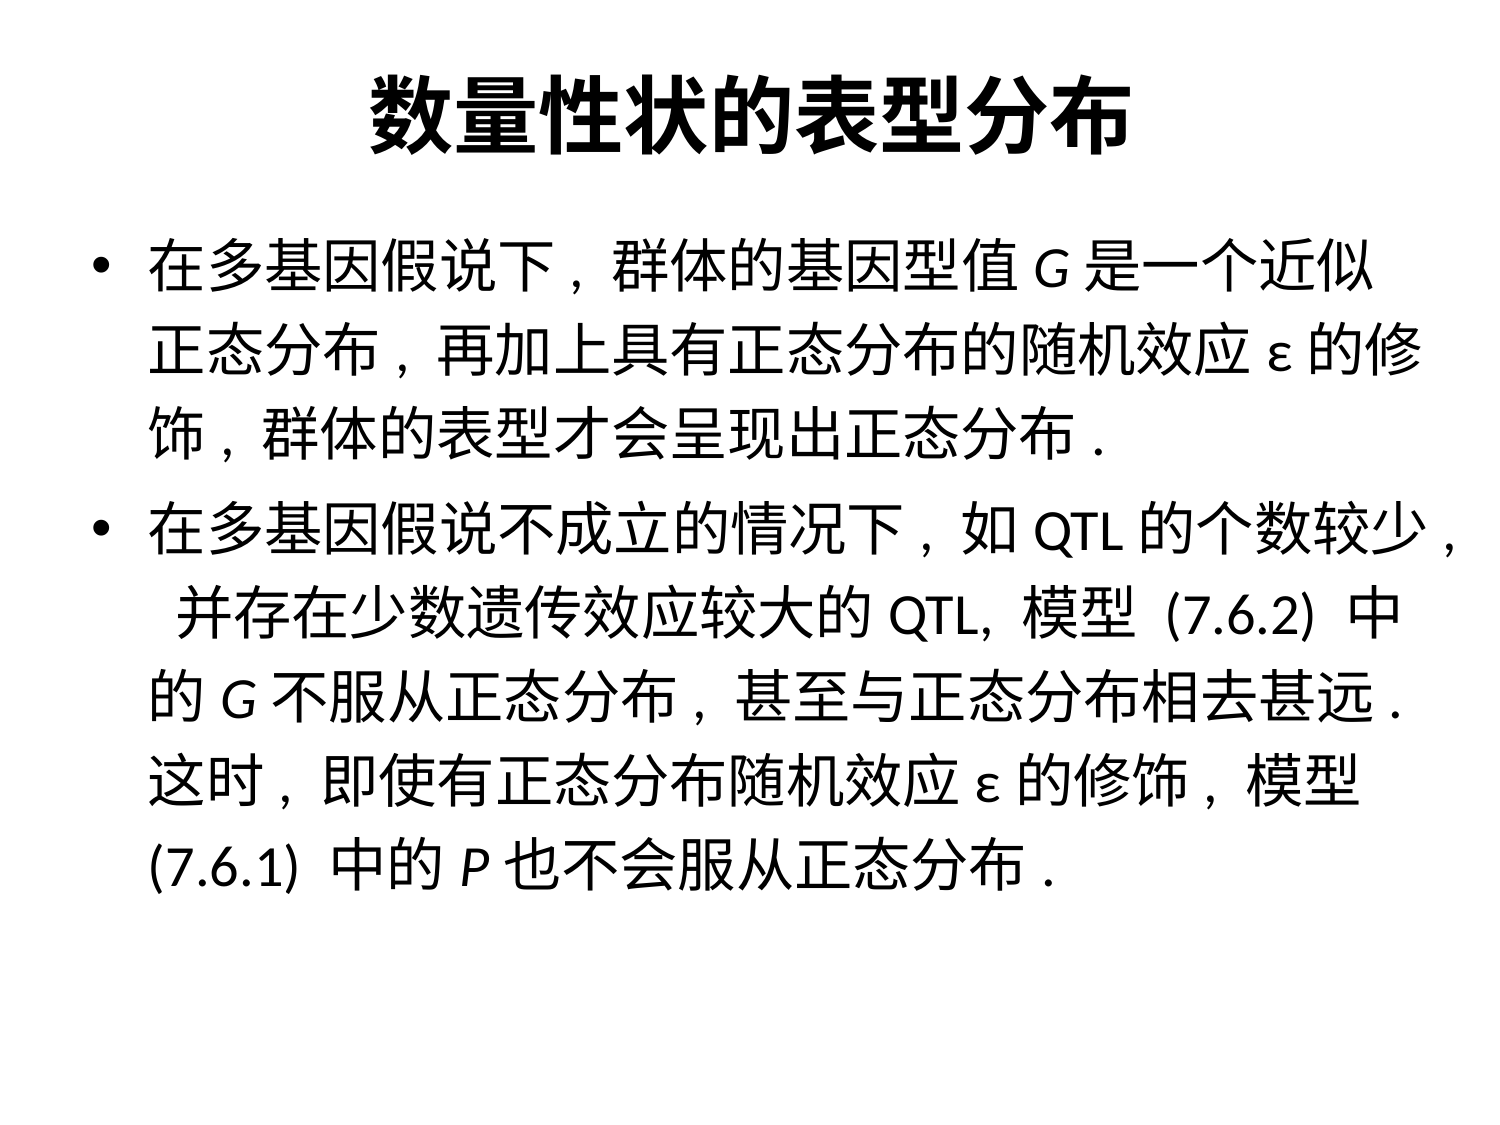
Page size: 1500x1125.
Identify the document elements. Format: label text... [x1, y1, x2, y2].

list 在多基因假说下, 群体的基因型值G是一个近似正态分布, 再加上具有正态分布的随机效应ε的修饰, 群体的表型才会呈现出正态分布. 在多基因假说不成立的情况下, 如QTL的个数较少, 并存在少数遗传效应较大的QTL, 模型 (7.6.2) 中的G不服从正态分布, 甚至与正态分布相去甚远. 这时, 即使有正态分布随机效应ε的修饰, 模型 (7.6.1) 中的P也不会服从正态分布. [76, 208, 1447, 929]
title 数量性状的表型分布 [76, 54, 1427, 173]
